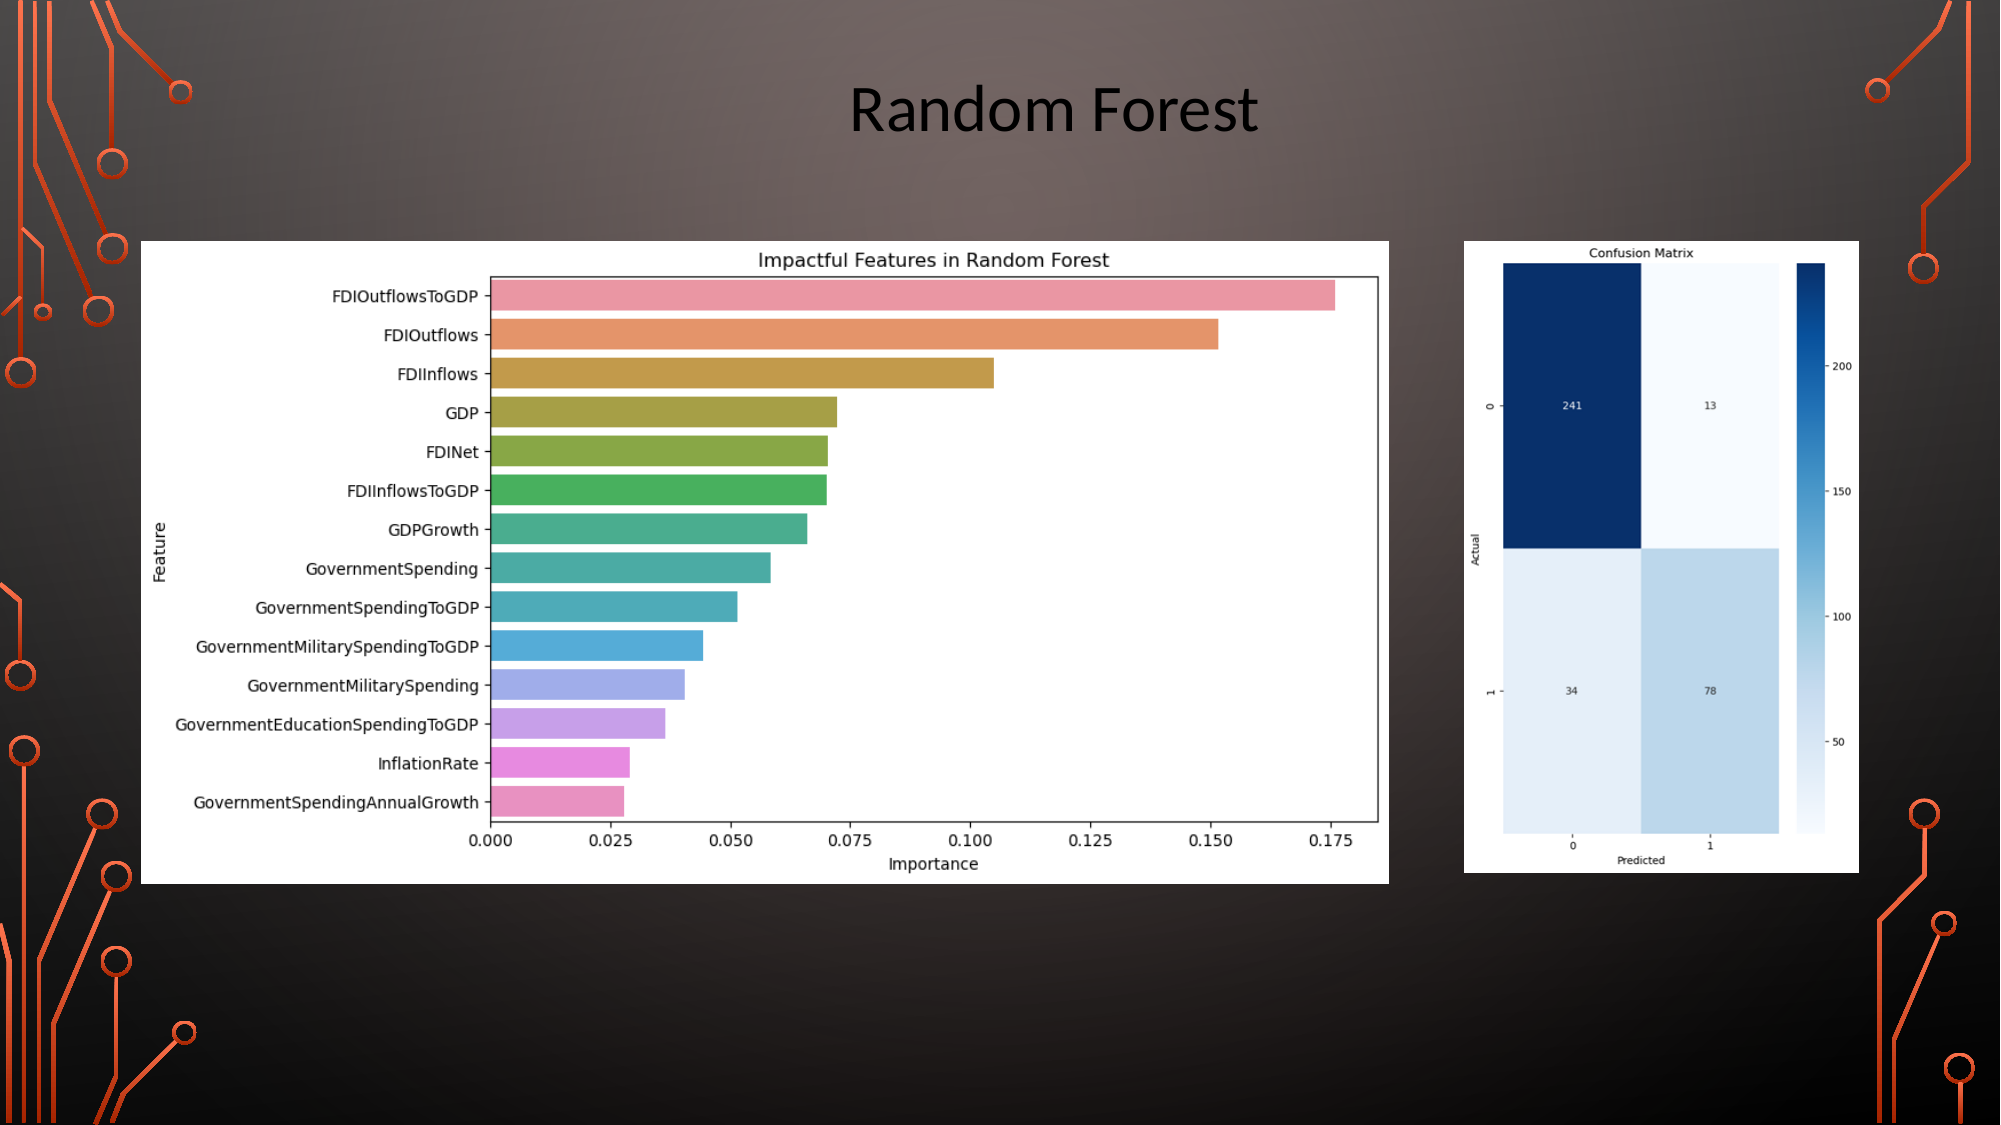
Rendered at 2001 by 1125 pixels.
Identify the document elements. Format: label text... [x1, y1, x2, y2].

picture [141, 241, 1389, 884]
text_box Random Forest [721, 57, 1389, 153]
picture [1464, 241, 1859, 873]
